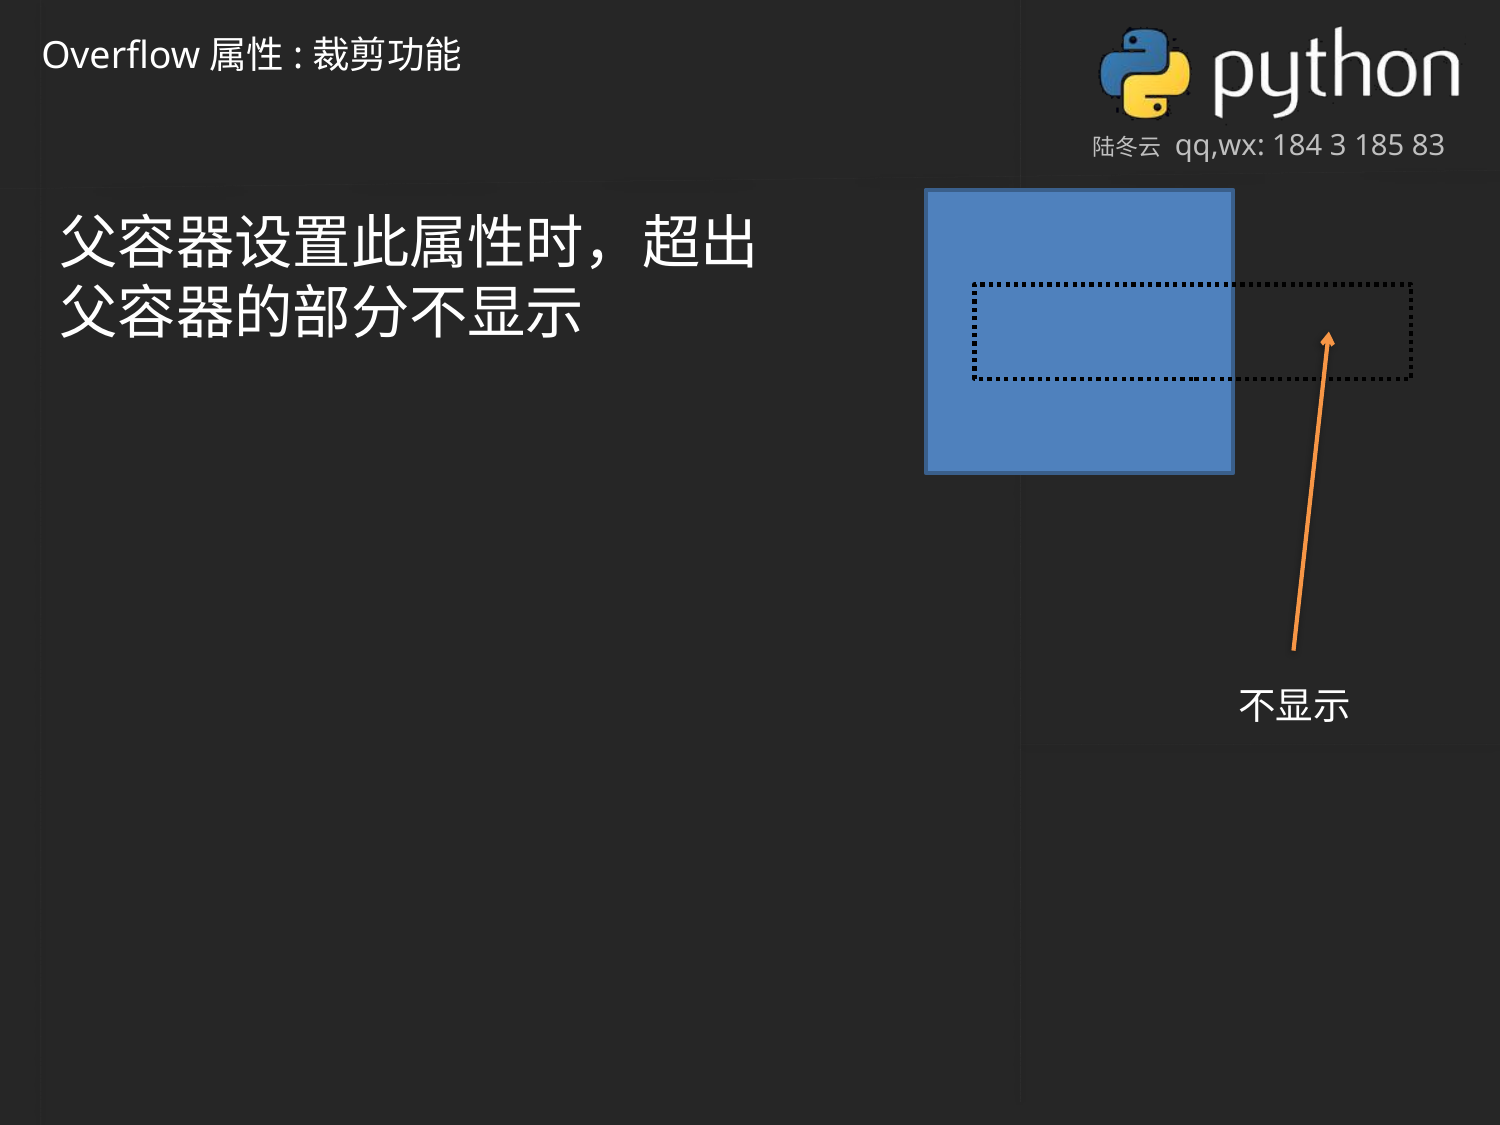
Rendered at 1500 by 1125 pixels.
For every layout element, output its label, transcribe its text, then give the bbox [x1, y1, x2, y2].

picture [1089, 18, 1466, 132]
text_box [924, 188, 1235, 475]
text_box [1293, 331, 1330, 651]
title Overflow属性:裁剪功能 [26, 23, 1137, 141]
text_box 父容器设置此属性时，超出父容器的部分不显示 [45, 197, 813, 430]
text_box 不显示 [1223, 674, 1366, 734]
text_box [972, 282, 1413, 381]
